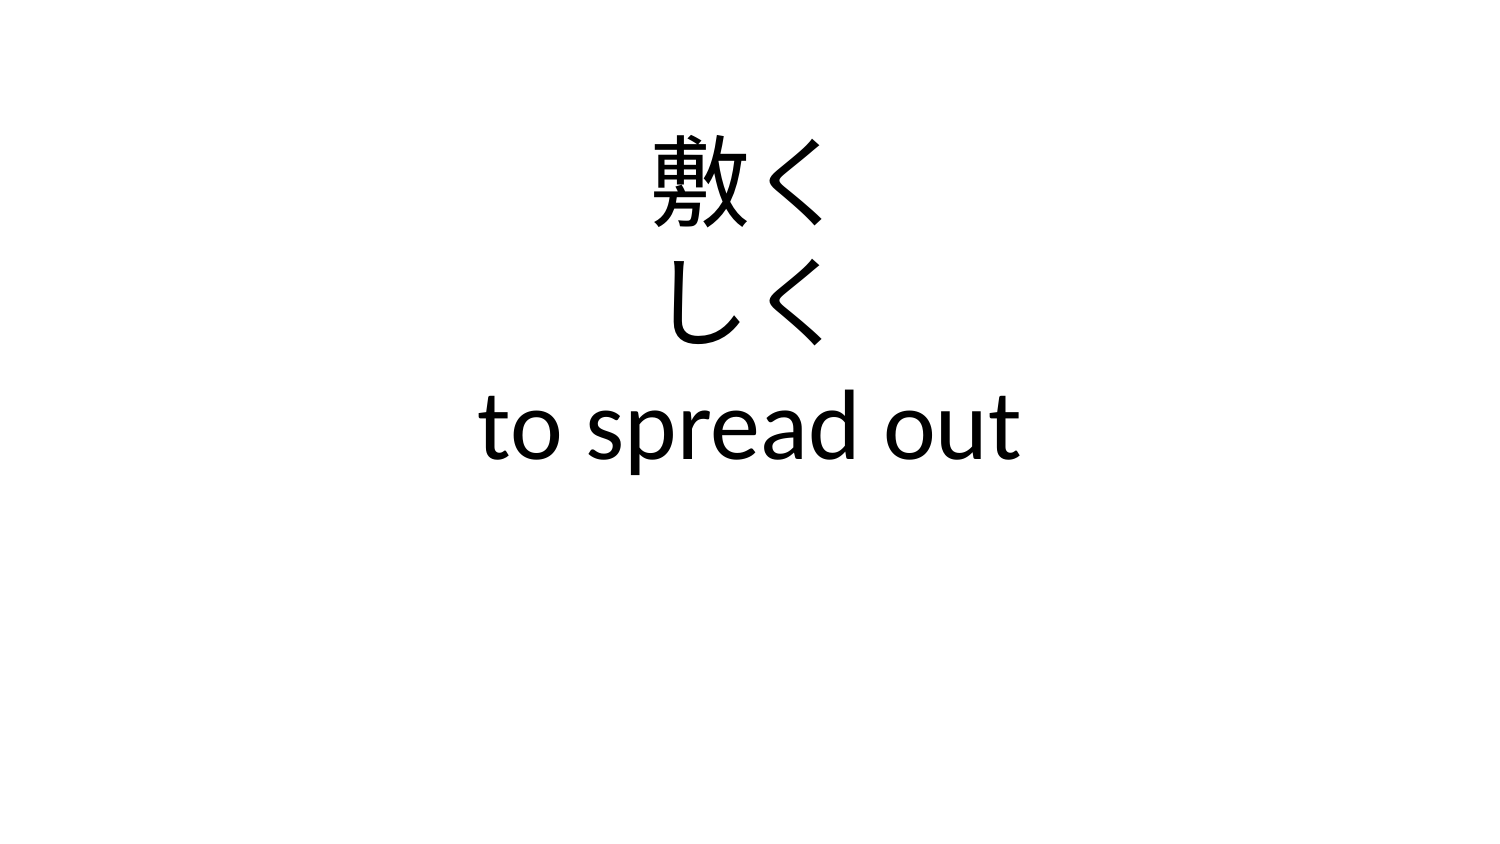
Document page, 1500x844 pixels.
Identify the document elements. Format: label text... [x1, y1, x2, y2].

text_box 敷く しく to spread out [0, 149, 1500, 450]
